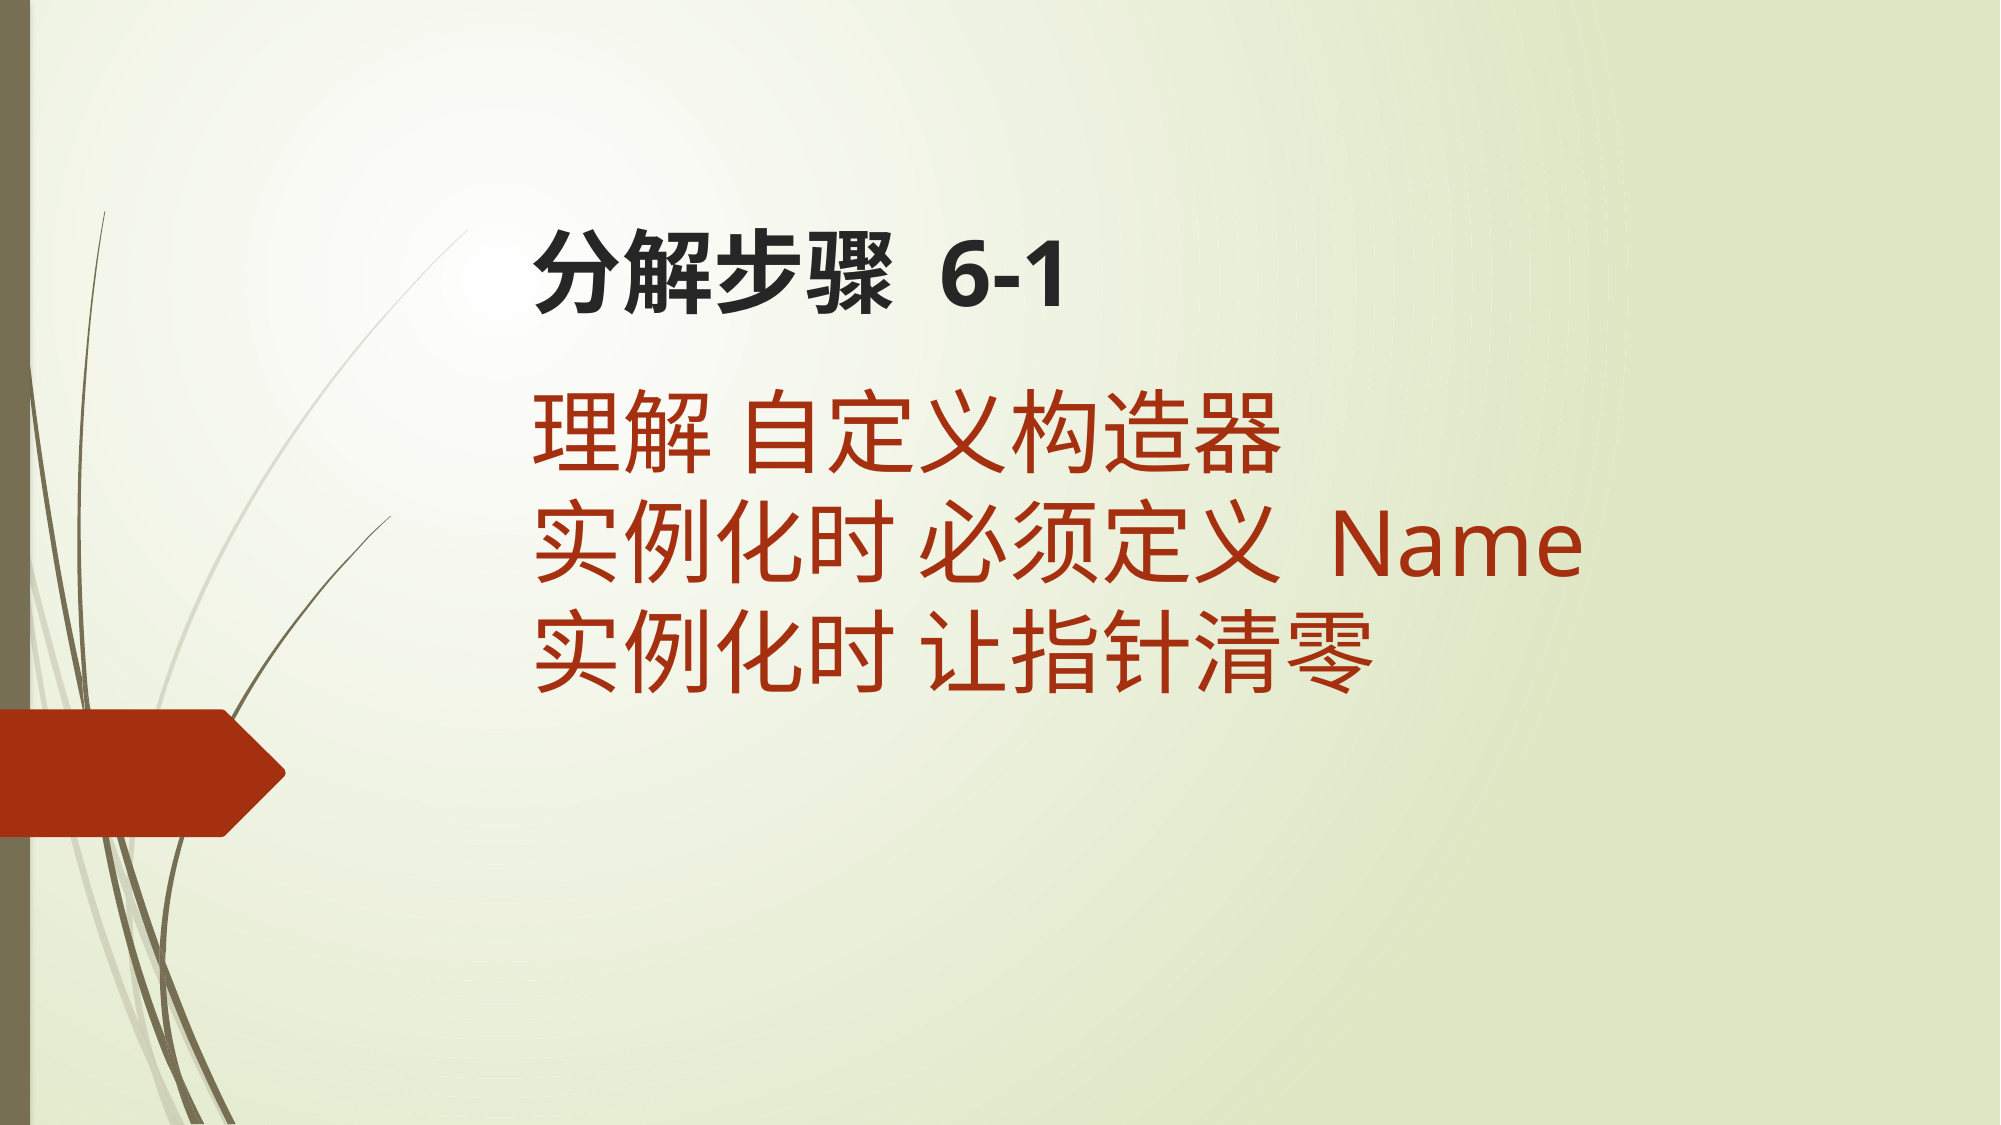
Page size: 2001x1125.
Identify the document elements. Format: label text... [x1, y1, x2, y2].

text_box 分解步骤 6-1 理解 自定义构造器 实例化时 必须定义 Name 实例化时 让指针清零 [515, 207, 1834, 713]
